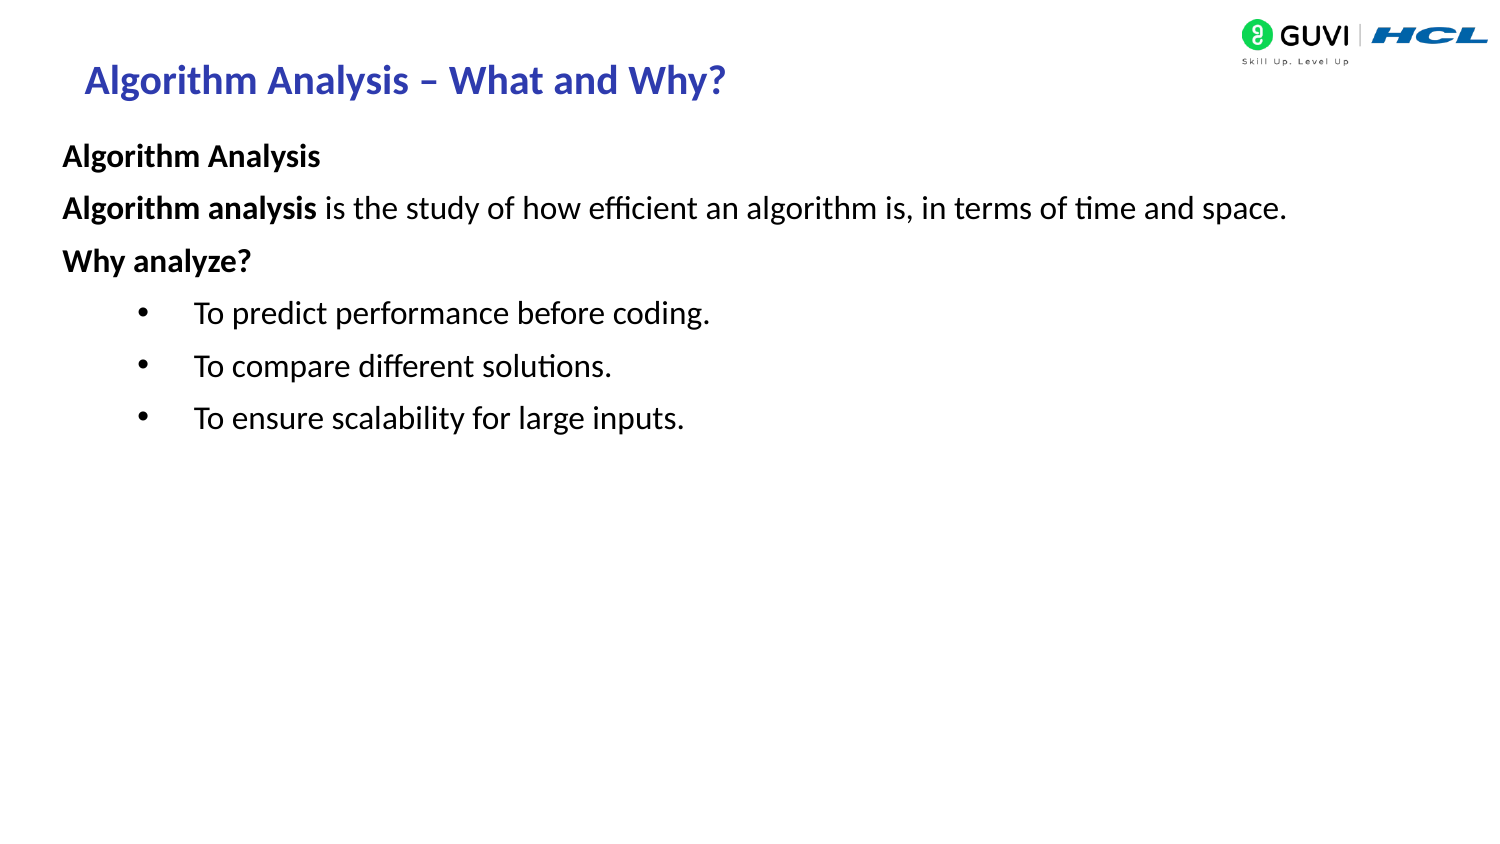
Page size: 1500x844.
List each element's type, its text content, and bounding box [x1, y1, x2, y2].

picture [1242, 18, 1488, 71]
title Algorithm Analysis – What and Why? [75, 52, 1275, 134]
list Algorithm Analysis Algorithm analysis is the study of how efficient an algorithm is, in terms of time and space. Why analyze? To predict performance before coding. To compare different solutions. To ensure scalability for large inputs. [62, 134, 1500, 574]
